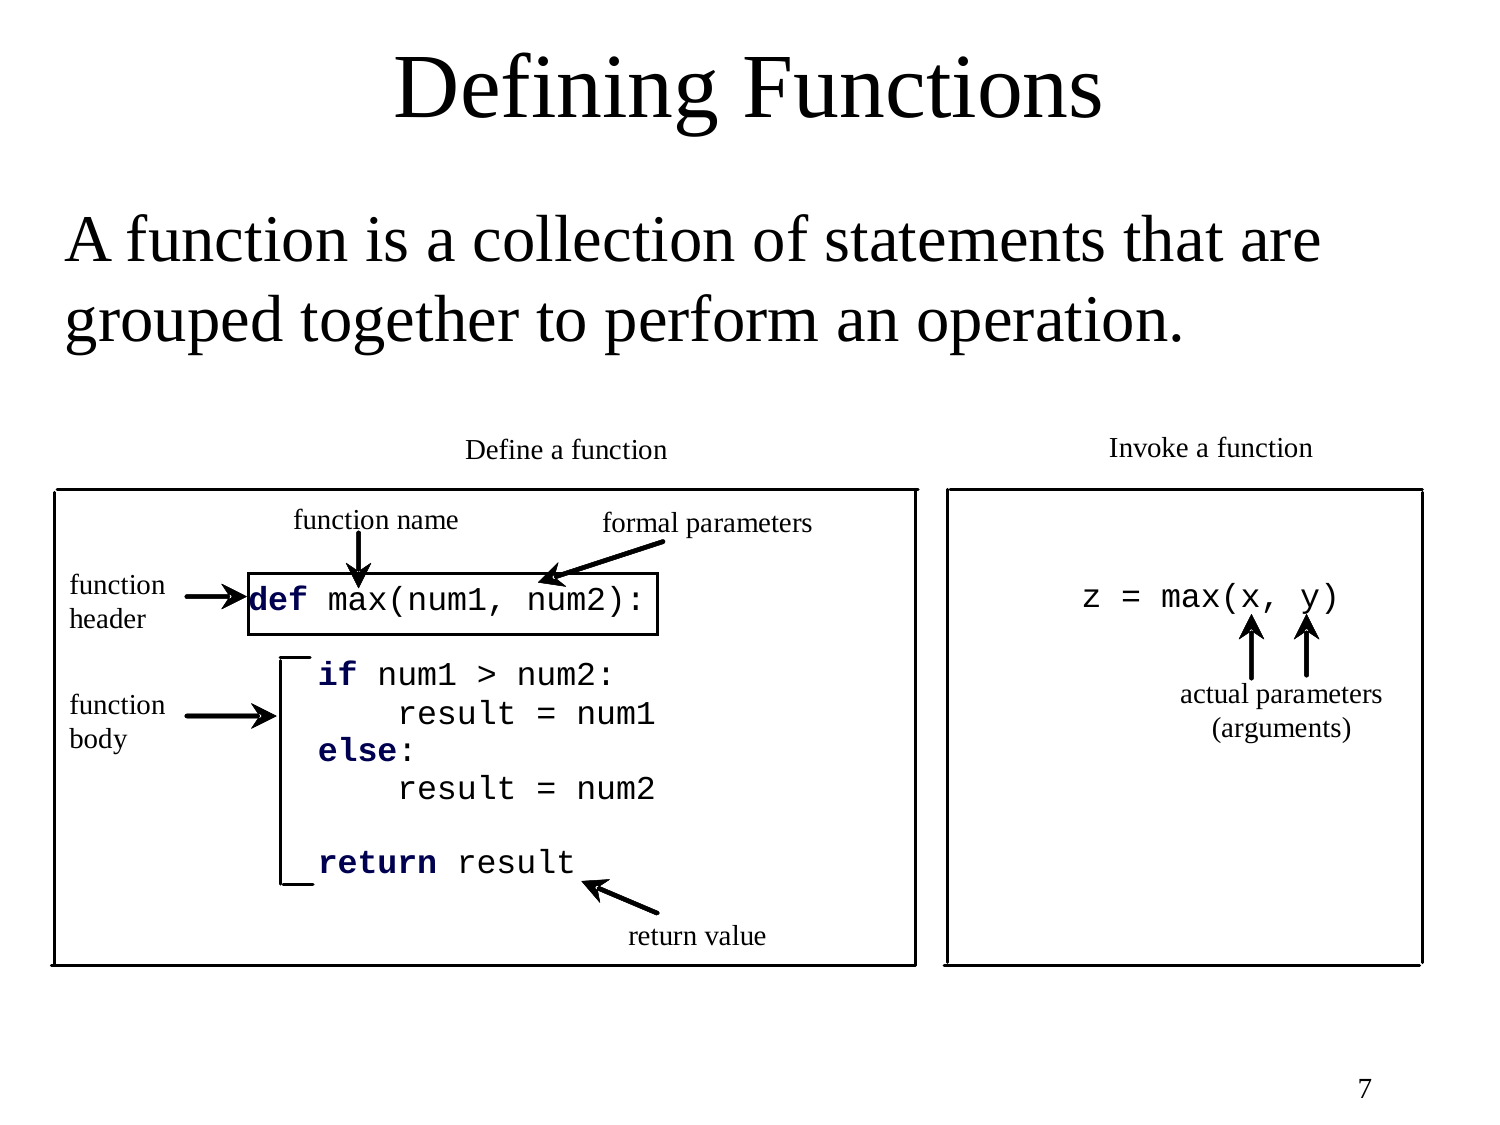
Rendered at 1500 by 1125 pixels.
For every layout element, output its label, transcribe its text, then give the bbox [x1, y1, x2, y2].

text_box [37, 417, 1456, 978]
slide_number 7 [1074, 1049, 1388, 1125]
text_box A function is a collection of statements that are grouped together to perform an operation. [50, 187, 1438, 363]
title Defining Functions [112, 37, 1388, 125]
